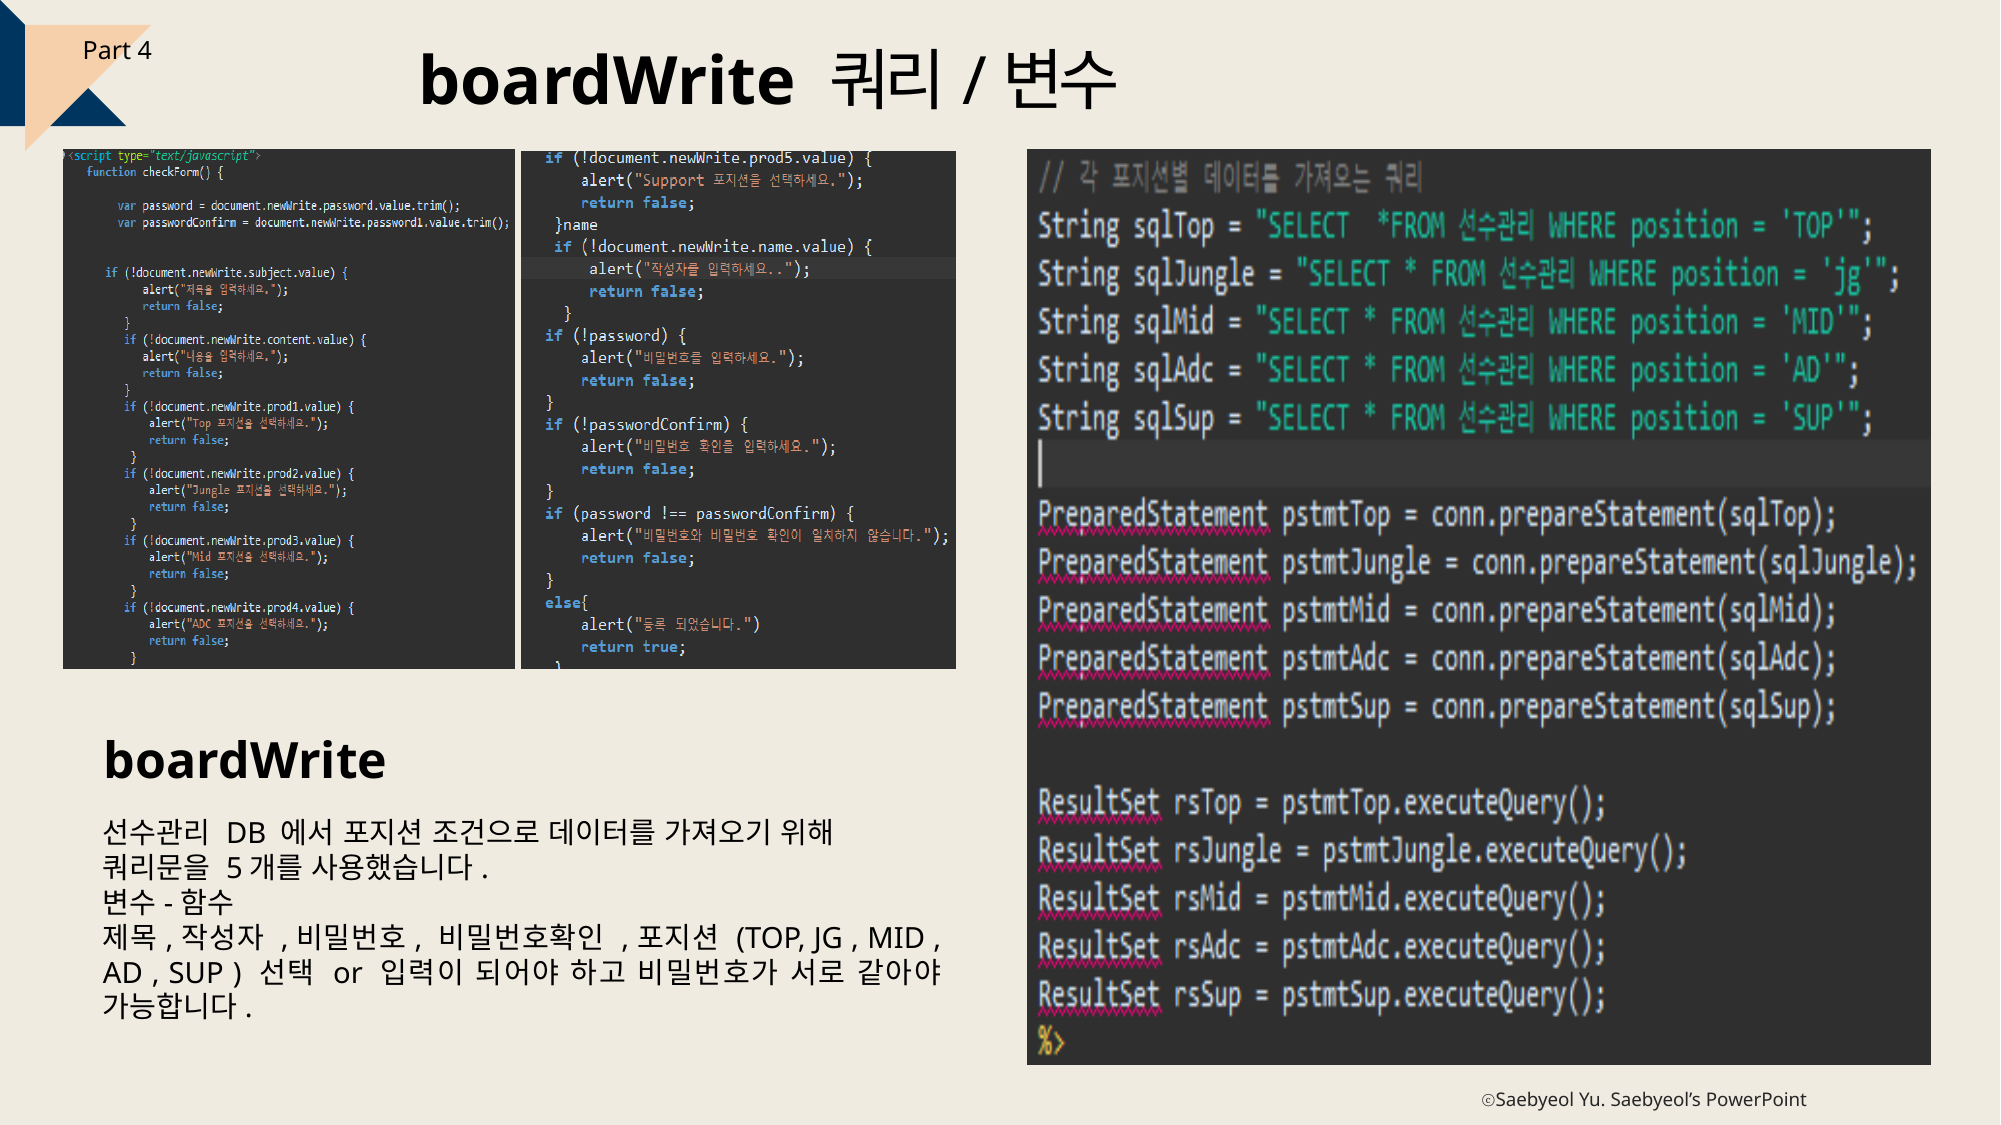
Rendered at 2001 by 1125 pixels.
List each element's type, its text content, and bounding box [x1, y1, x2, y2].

picture [63, 149, 515, 669]
text_box [51, 88, 129, 128]
picture [521, 151, 956, 669]
picture [1027, 149, 1931, 1065]
text_box [24, 23, 154, 154]
text_box boardWrite 쿼리/변수 [403, 30, 1135, 126]
text_box 선수관리 DB 에서 포지션 조건으로 데이터를 가져오기 위해 쿼리문을 5개를 사용했습니다. 변수-함수 제목,작성자 ,비밀번호, 비밀번호확인 ,포지션 (TOP, JG , MID , AD , SUP ) 선택 or 입력이 되어야 하고 비밀번호가 서로 같아야 가능합니다. [88, 806, 956, 1032]
text_box boardWrite [89, 721, 973, 797]
text_box Part 4 [67, 27, 167, 73]
text_box [0, 0, 25, 128]
